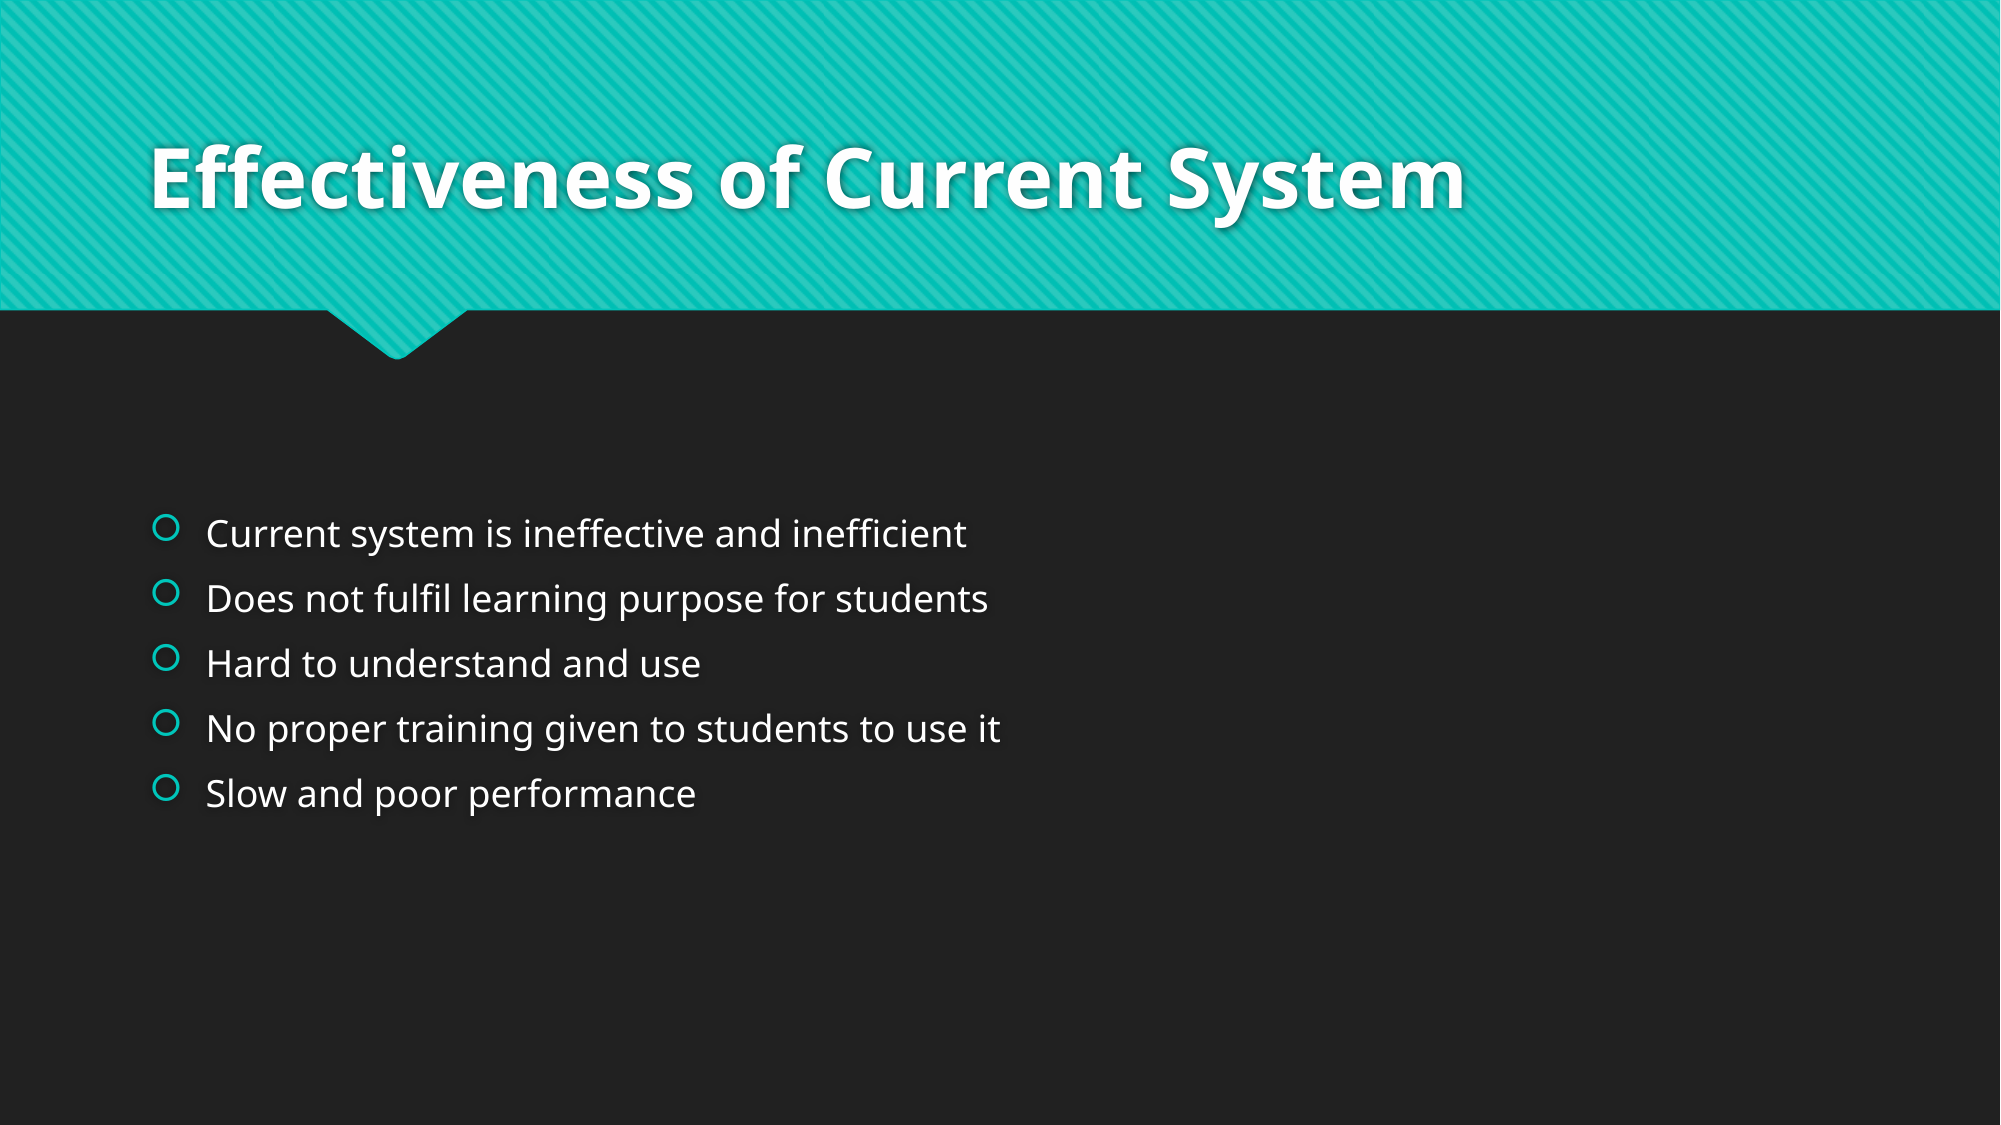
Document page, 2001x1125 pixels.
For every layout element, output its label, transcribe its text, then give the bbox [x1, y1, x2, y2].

list Current system is ineffective and inefficient Does not fulfil learning purpose for students Hard to understand and use No proper training given to students to use it Slow and poor performance [134, 364, 1866, 962]
title Effectiveness of Current System [132, 73, 1868, 233]
